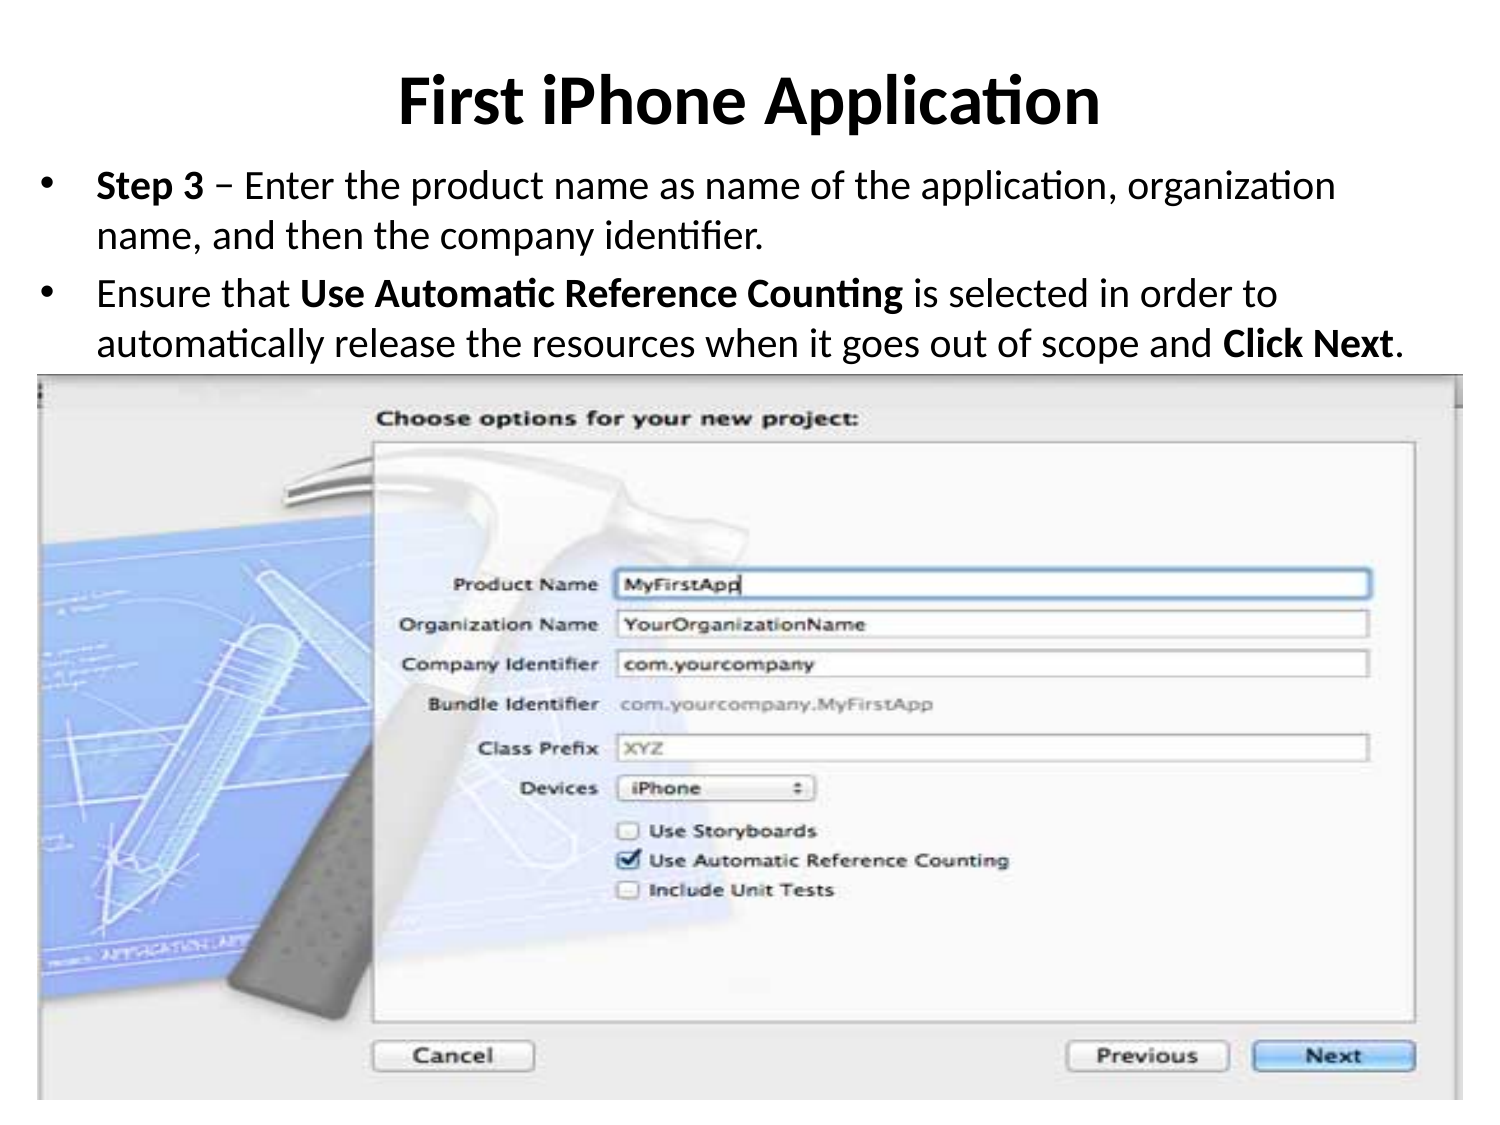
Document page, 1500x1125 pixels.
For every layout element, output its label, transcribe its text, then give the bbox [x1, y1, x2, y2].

picture [37, 374, 1463, 1101]
title First iPhone Application [75, 45, 1425, 149]
list Step 3 − Enter the product name as name of the application, organization name, and then the company identifier. Ensure that Use Automatic Reference Counting is selected in order to automatically release the resources when it goes out of scope and Click Next. [24, 149, 1463, 1100]
